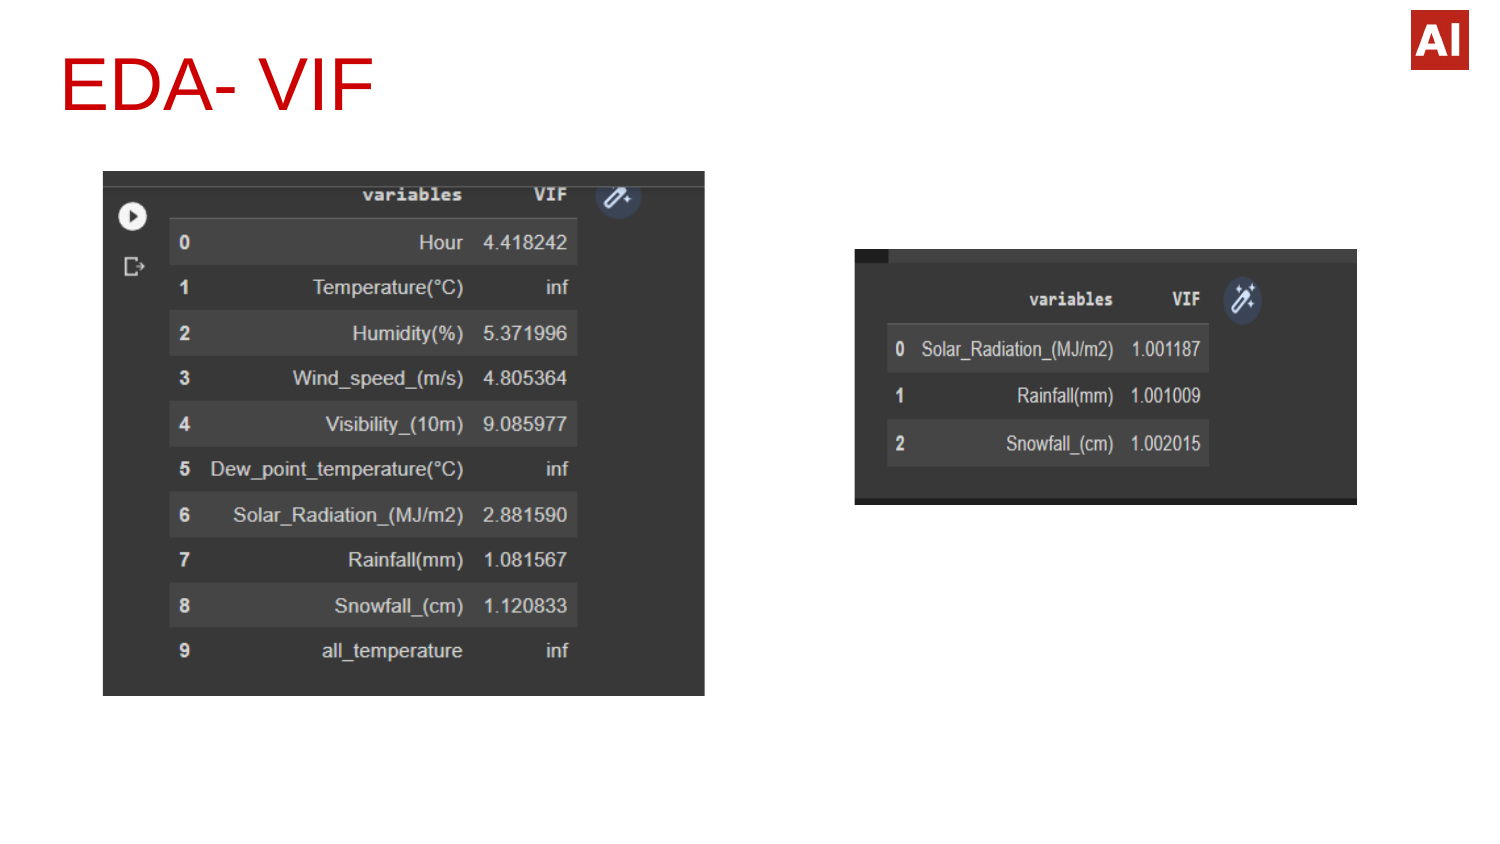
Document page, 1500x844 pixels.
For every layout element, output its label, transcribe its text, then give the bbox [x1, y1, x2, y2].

title EDA- VIF [44, 35, 1442, 126]
picture [854, 249, 1358, 505]
picture [1411, 10, 1469, 70]
picture [102, 171, 705, 697]
